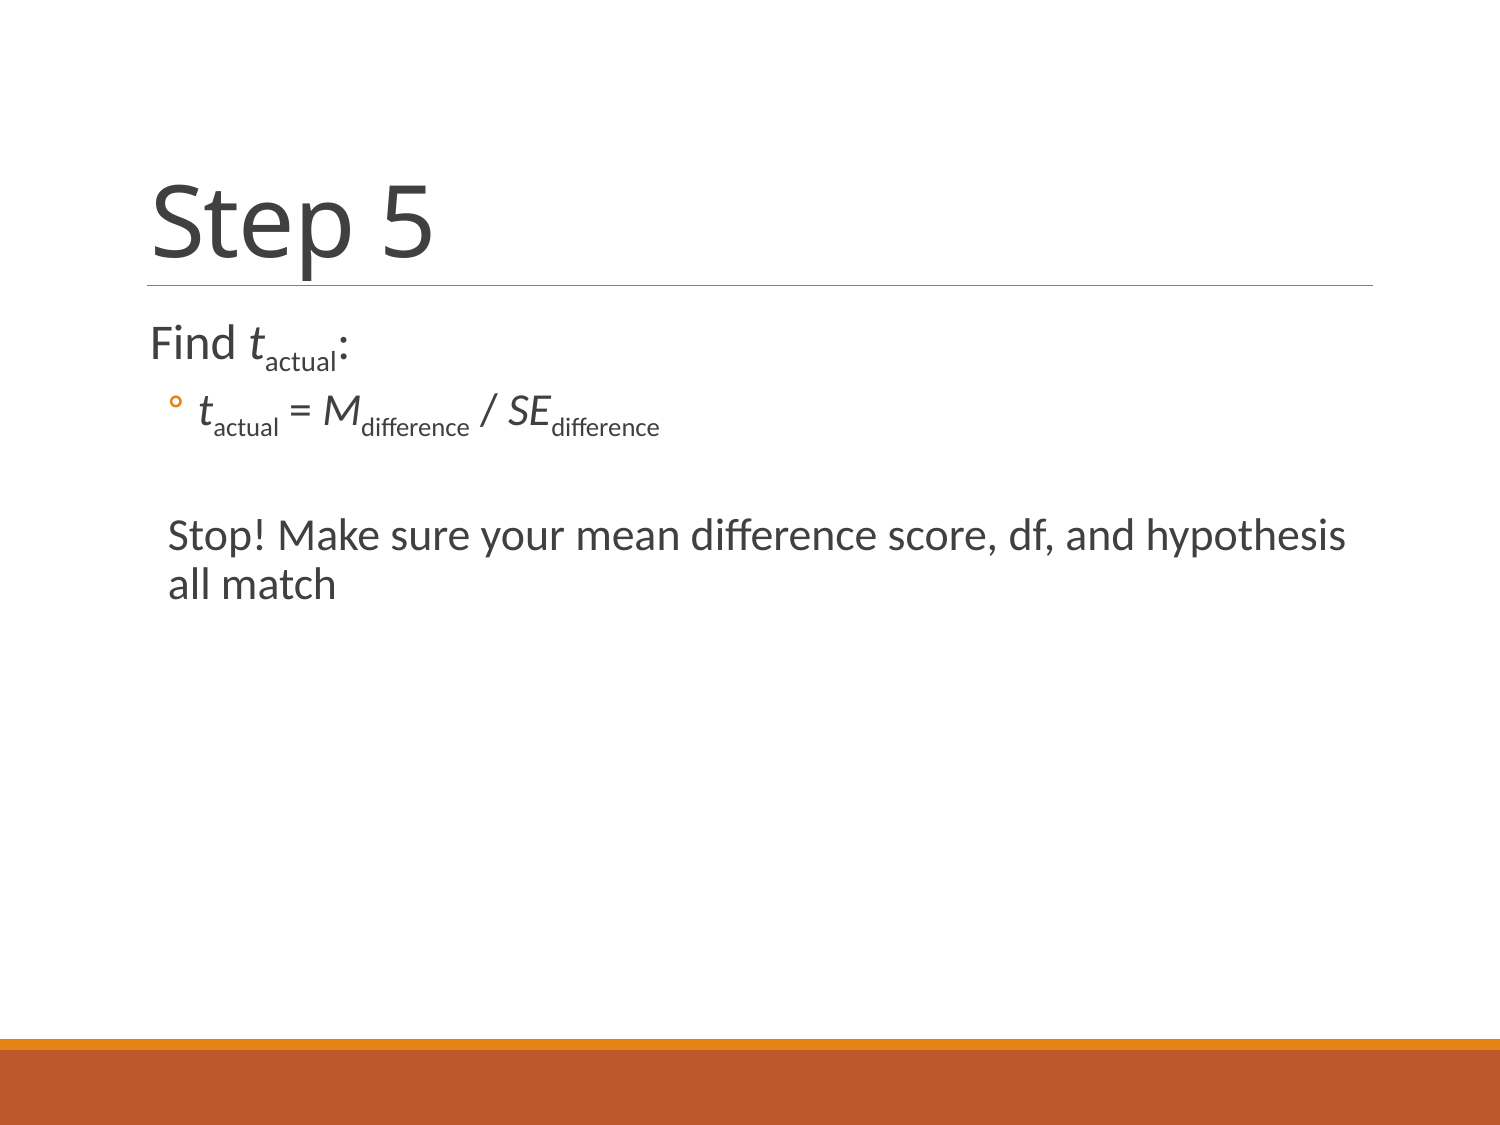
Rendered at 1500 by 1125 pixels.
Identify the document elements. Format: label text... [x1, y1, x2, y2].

list Find tactual: tactual = Mdifference / SEdifference Stop! Make sure your mean difference score, df, and hypothesis all match [135, 302, 1373, 963]
title Step 5 [135, 47, 1373, 285]
